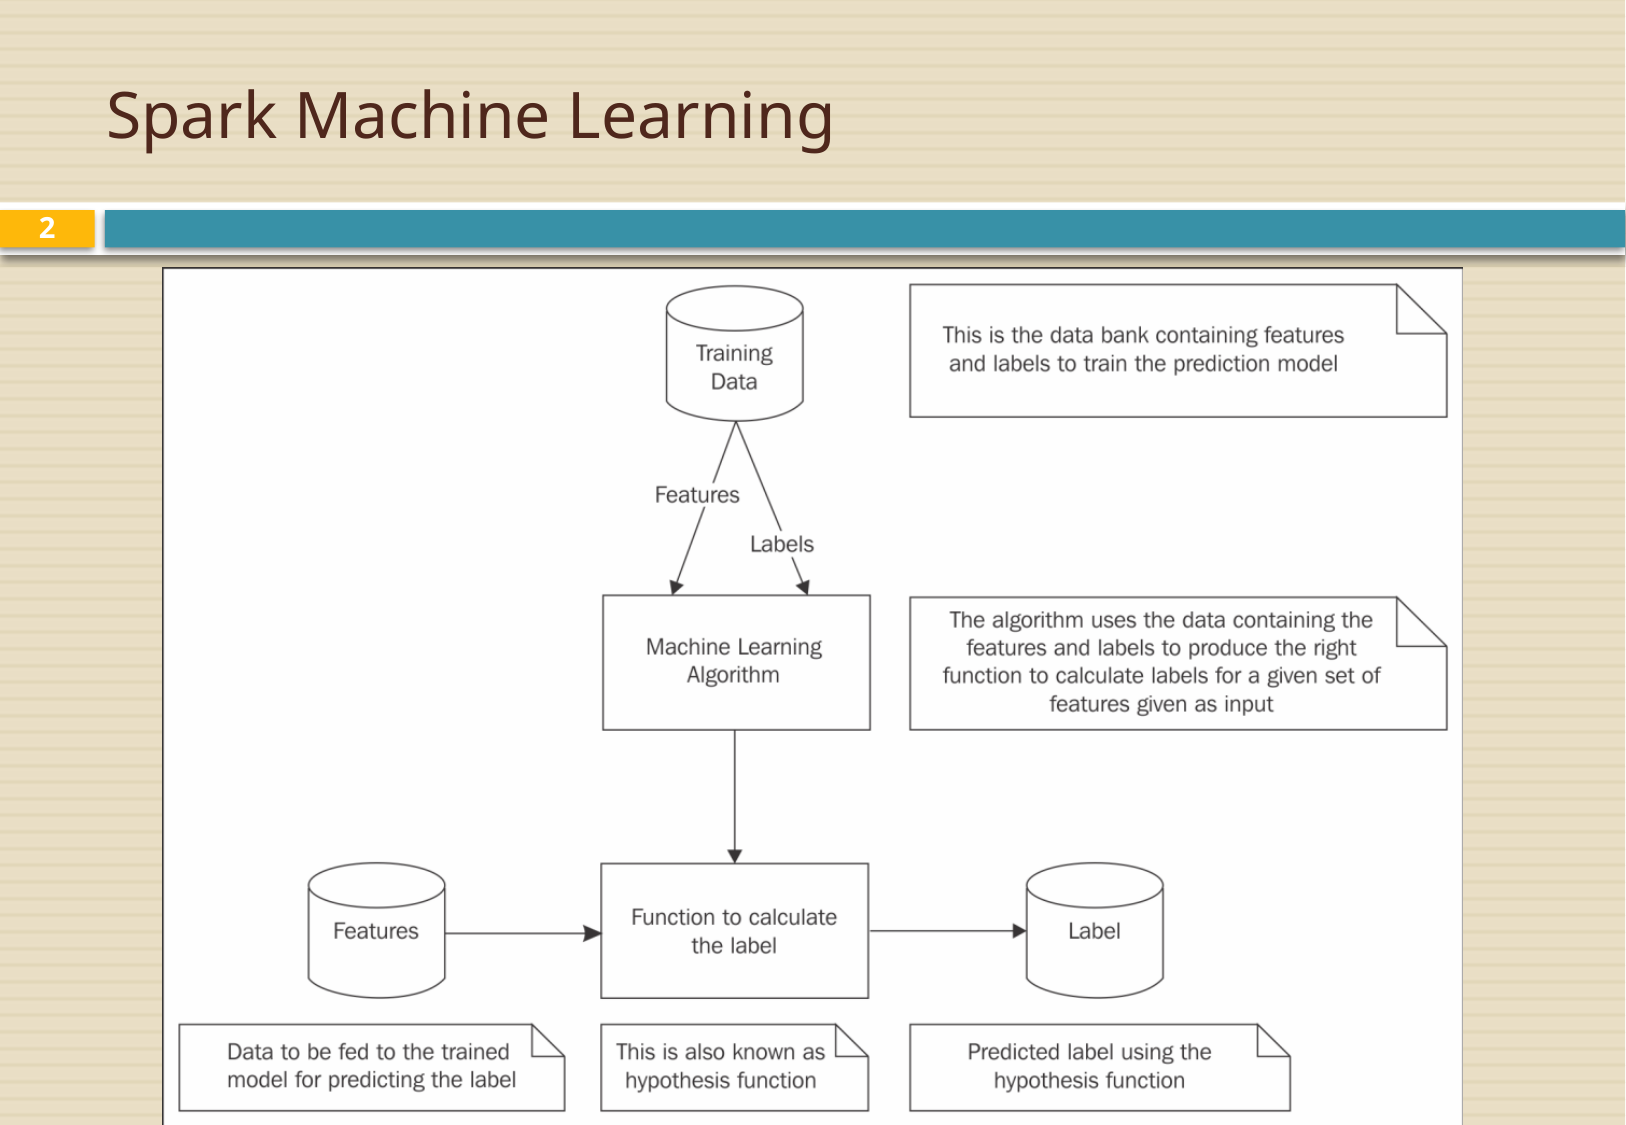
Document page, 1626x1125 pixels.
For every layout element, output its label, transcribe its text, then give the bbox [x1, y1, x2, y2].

picture [162, 266, 1463, 1125]
title Spark Machine Learning [91, 66, 1238, 159]
slide_number 2 [0, 208, 95, 249]
